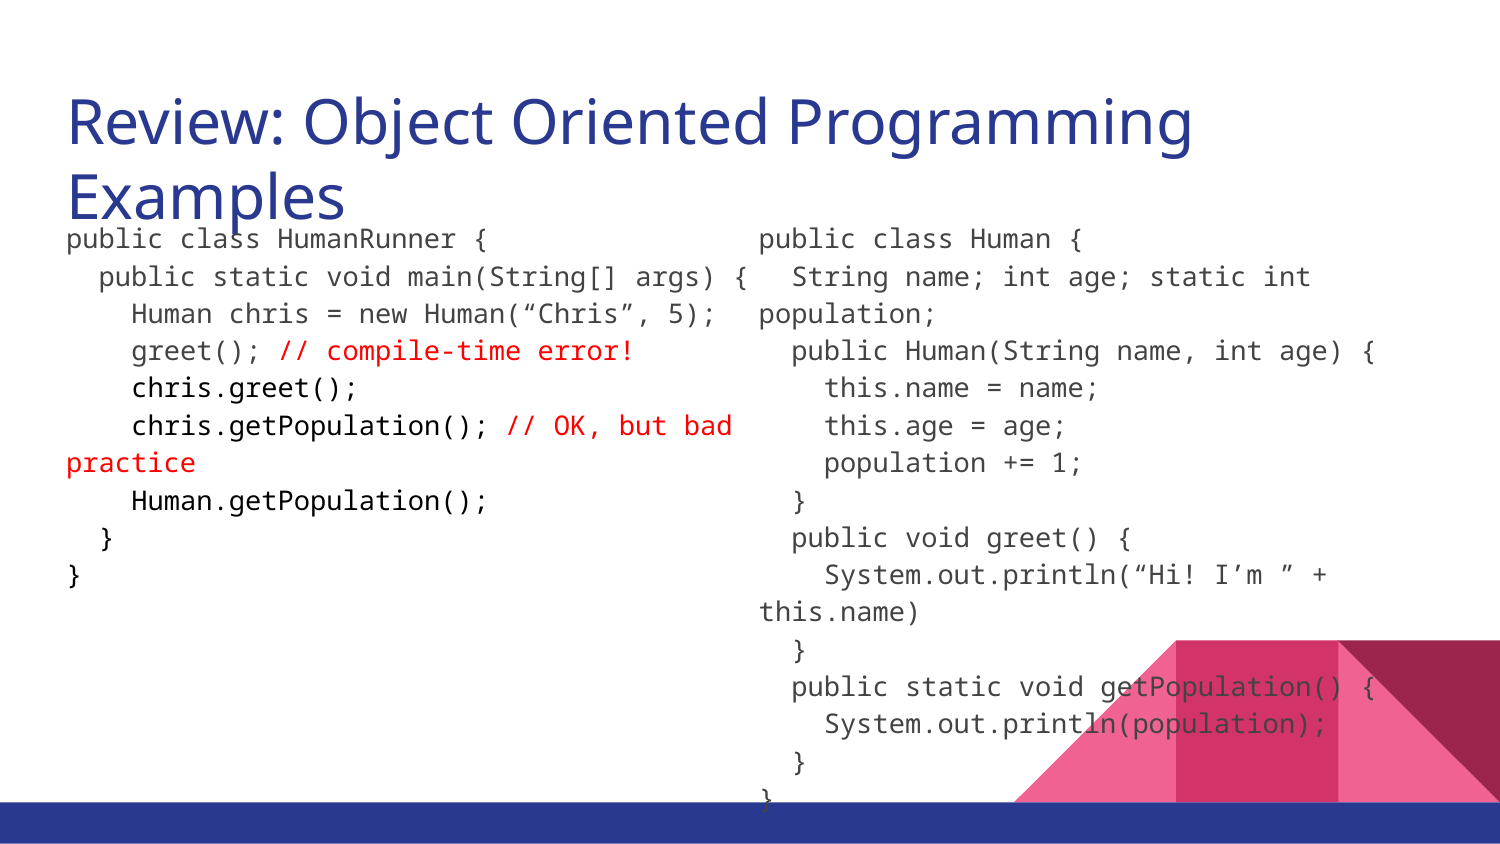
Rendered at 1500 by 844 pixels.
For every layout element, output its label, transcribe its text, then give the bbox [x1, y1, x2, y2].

title Review: Object Oriented Programming Examples [51, 67, 1449, 167]
list public class HumanRunner { public static void main(String[] args) { Human chris = new Human(“Chris”, 5); greet(); // compile-time error! chris.greet(); chris.getPopulation(); // OK, but bad practice Human.getPopulation(); } } [51, 201, 743, 750]
list public class Human { String name; int age; static int population; public Human(String name, int age) { this.name = name; this.age = age; population += 1; } public void greet() { System.out.println(“Hi! I’m ” + this.name) } public static void getPopulation() { System.out.println(population); } } [743, 201, 1484, 750]
